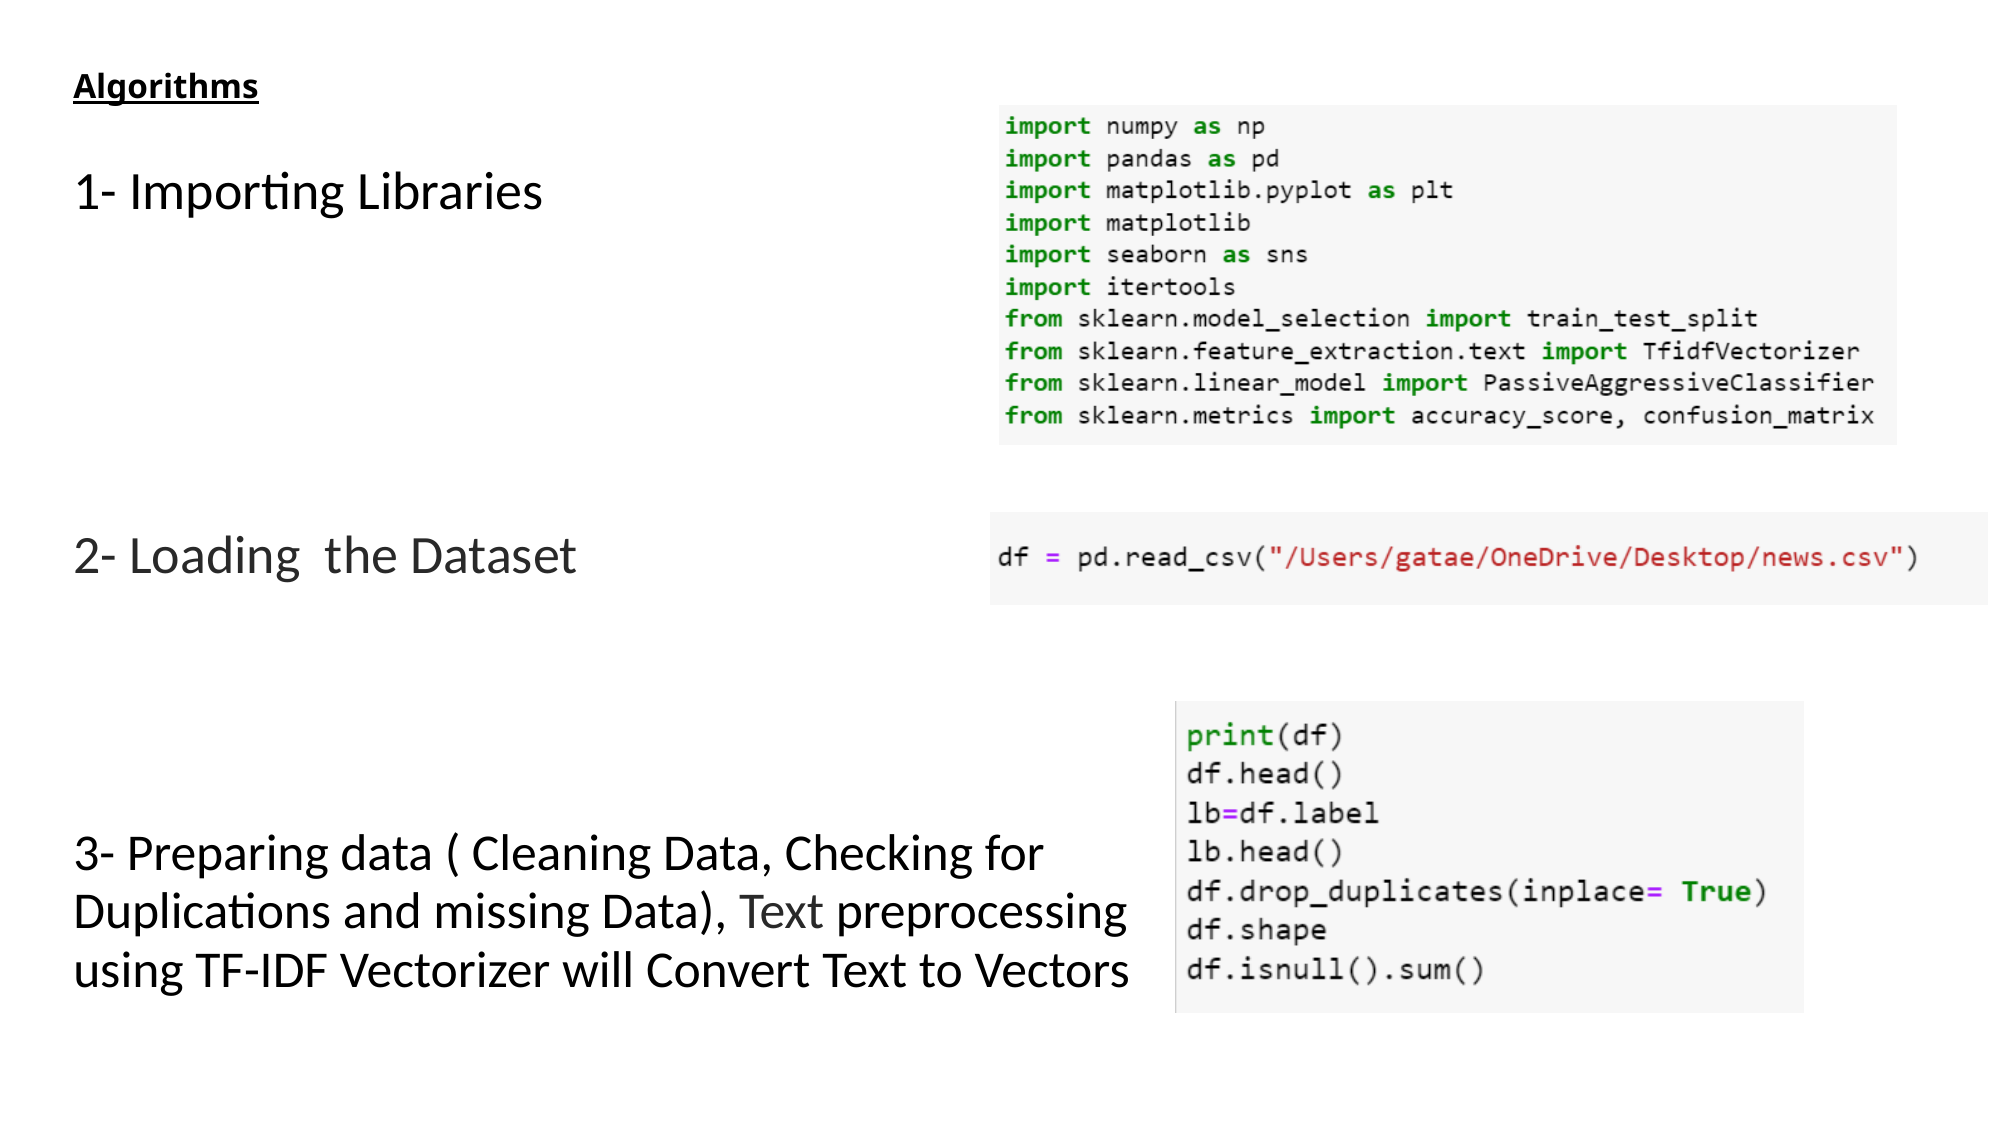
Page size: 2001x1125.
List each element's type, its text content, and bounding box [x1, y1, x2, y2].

picture [990, 512, 1988, 605]
picture [1174, 701, 1804, 1014]
title Algorithms [58, 38, 1784, 163]
list 1- Importing Libraries 2- Loading the Dataset 3- Preparing data ( Cleaning Data, Checking for Duplications and missing Data), Text preprocessing using TF-IDF Vectorizer will Convert Text to Vectors [58, 163, 1863, 1014]
picture [999, 105, 1897, 445]
